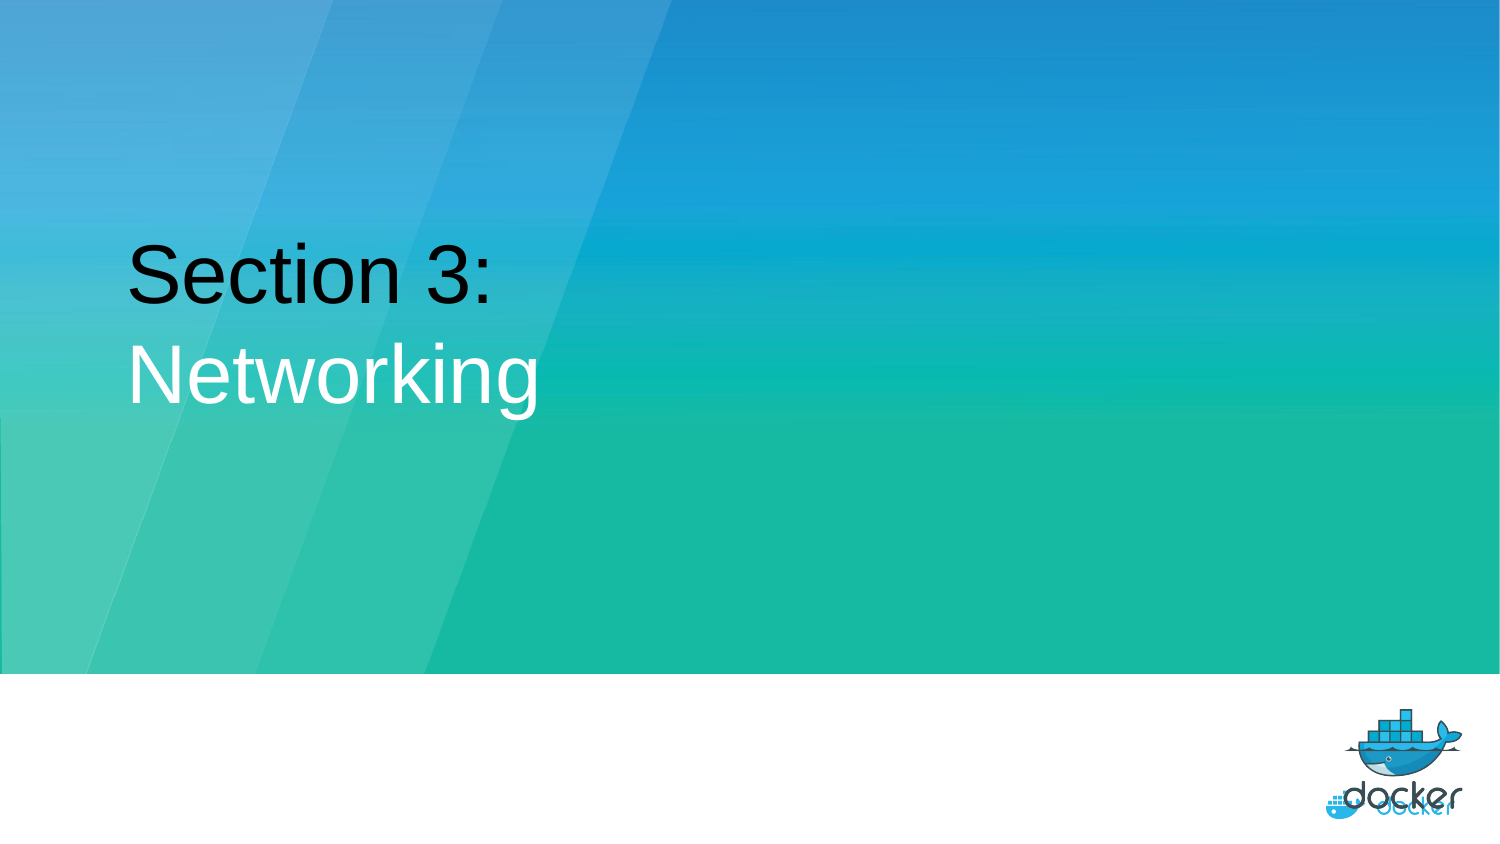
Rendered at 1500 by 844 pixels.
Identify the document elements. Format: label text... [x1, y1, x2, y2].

text_box [0, 0, 685, 844]
text_box Section 3: Networking [124, 217, 675, 420]
text_box [685, 0, 1500, 674]
picture [1325, 788, 1456, 820]
text_box [1343, 709, 1463, 809]
